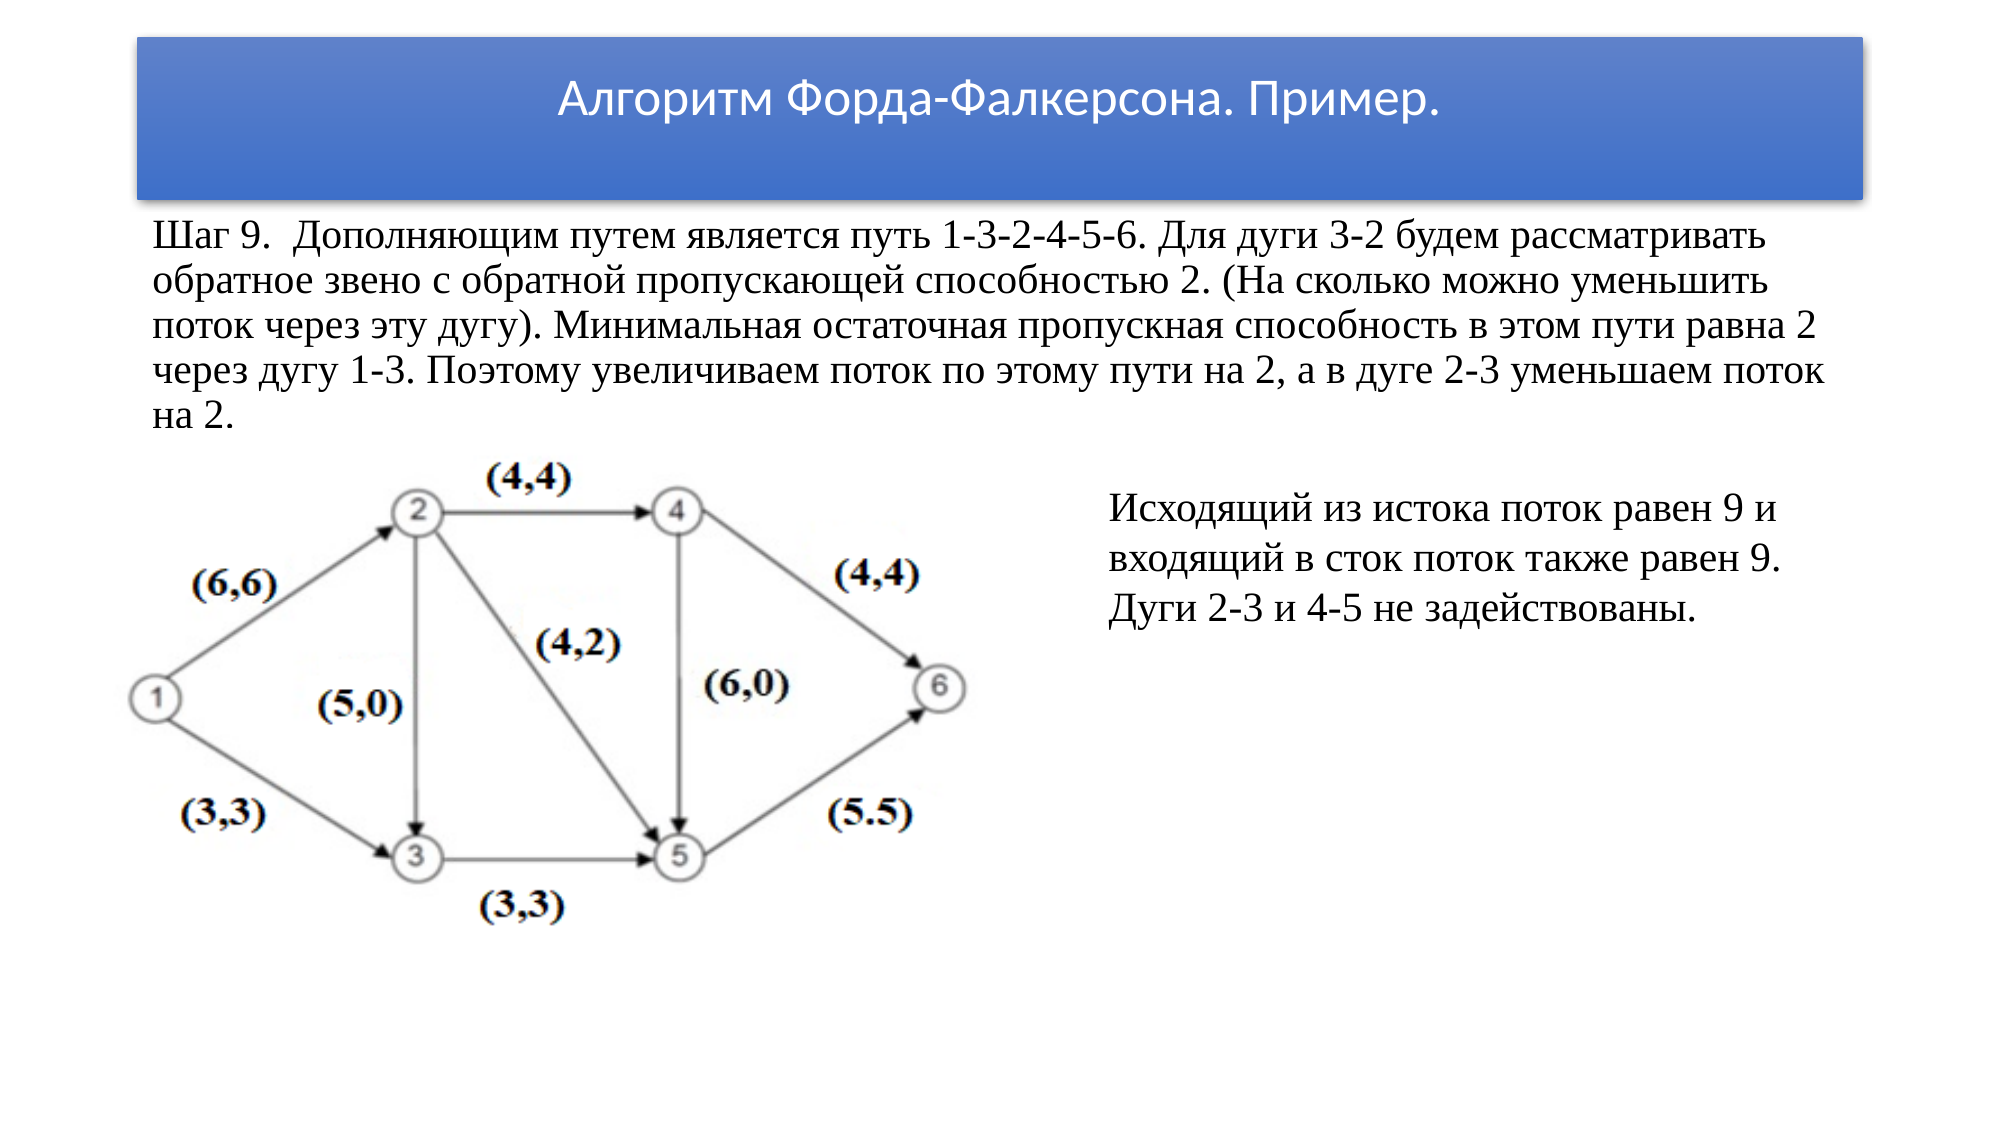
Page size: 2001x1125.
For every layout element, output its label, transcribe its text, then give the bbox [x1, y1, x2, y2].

picture [97, 428, 1000, 944]
list Шаг 9. Дополняющим путем является путь 1-3-2-4-5-6. Для дуги 3-2 будем рассматривать обратное звено с обратной пропускающей способностью 2. (На сколько можно уменьшить поток через эту дугу). Минимальная остаточная пропускная способность в этом пути равна 2 через дугу 1-3. Поэтому увеличиваем поток по этому пути на 2, а в дуге 2-3 уменьшаем поток на 2. [137, 204, 1863, 1091]
text_box Исходящий из истока поток равен 9 и входящий в сток поток также равен 9. Дуги 2-3 и 4-5 не задействованы. [1093, 472, 1863, 638]
title Алгоритм Форда-Фалкерсона. Пример. [137, 37, 1863, 200]
